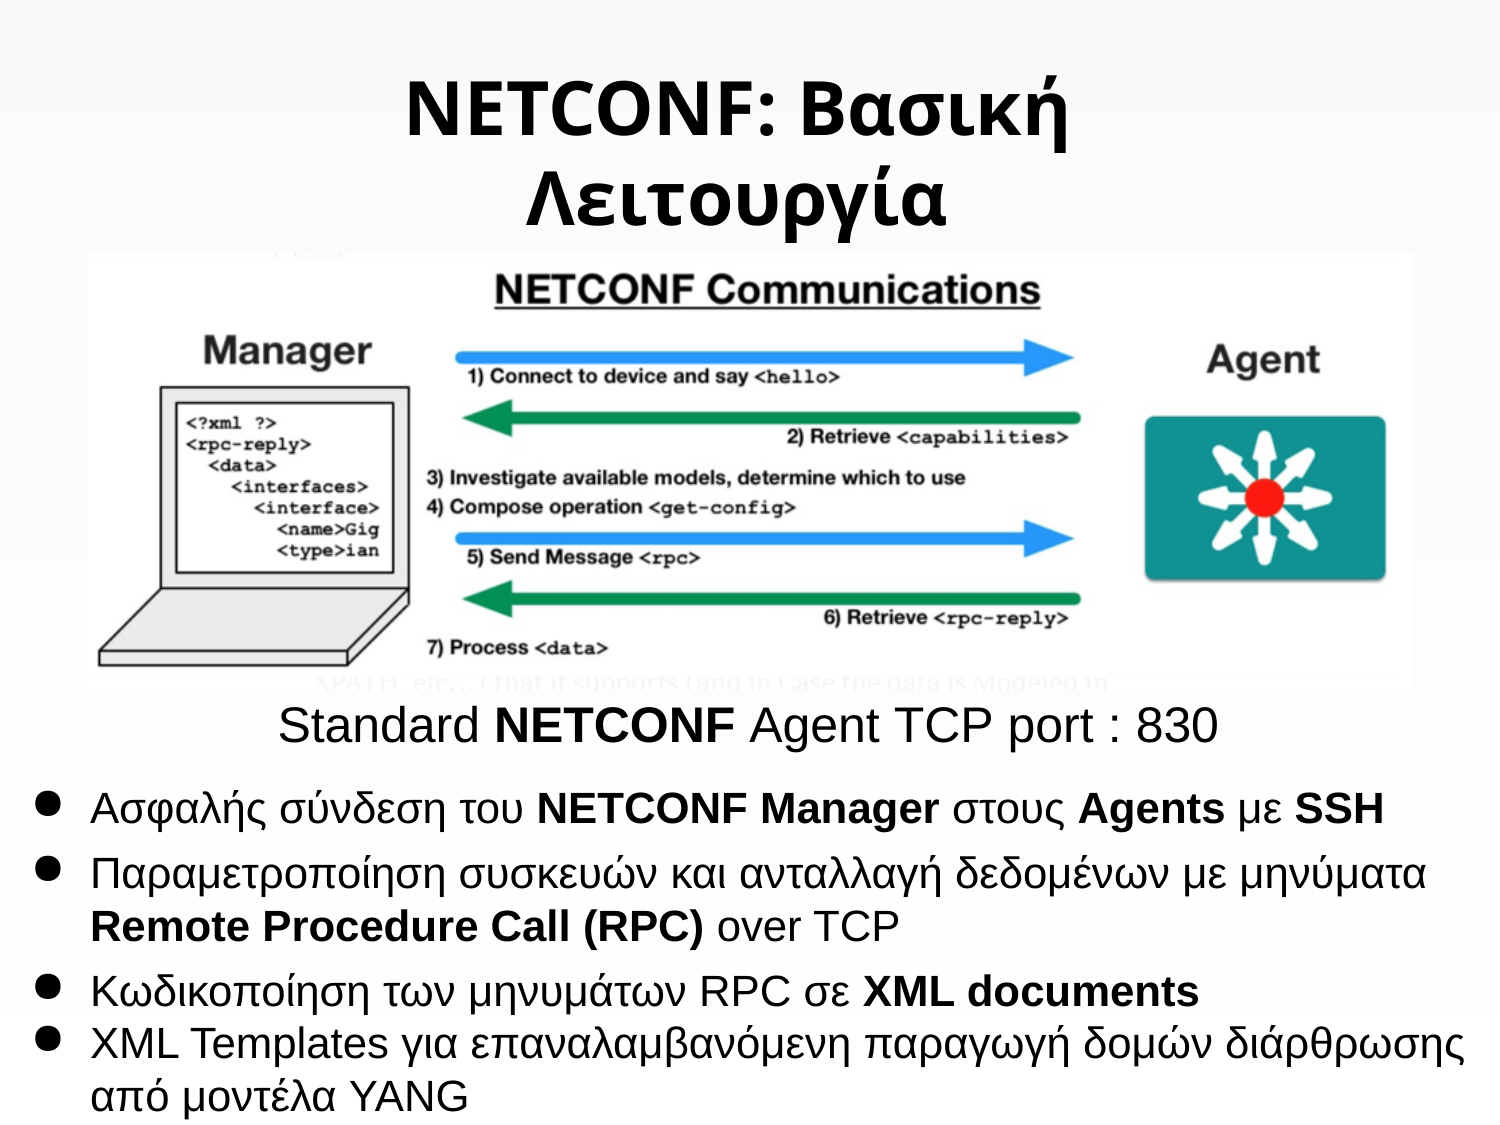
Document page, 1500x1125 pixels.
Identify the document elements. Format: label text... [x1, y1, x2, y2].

text_box NETCONF: Βασική Λειτουργία [225, 45, 1250, 251]
text_box Standard NETCONF Agent TCP port : 830 [262, 699, 1250, 768]
picture [87, 253, 1413, 690]
text_box Ασφαλής σύνδεση του NETCONF Manager στους Agents με SSH Παραμετροποίηση συσκευών και ανταλλαγή δεδομένων με μηνύματα Remote Procedure Call (RPC) over TCP Κωδικοποίηση των μηνυμάτων RPC σε XML documents XML Templates για επαναλαμβανόμενη παραγωγή δομών διάρθρωσης από μοντέλα YANG [0, 765, 1500, 1125]
